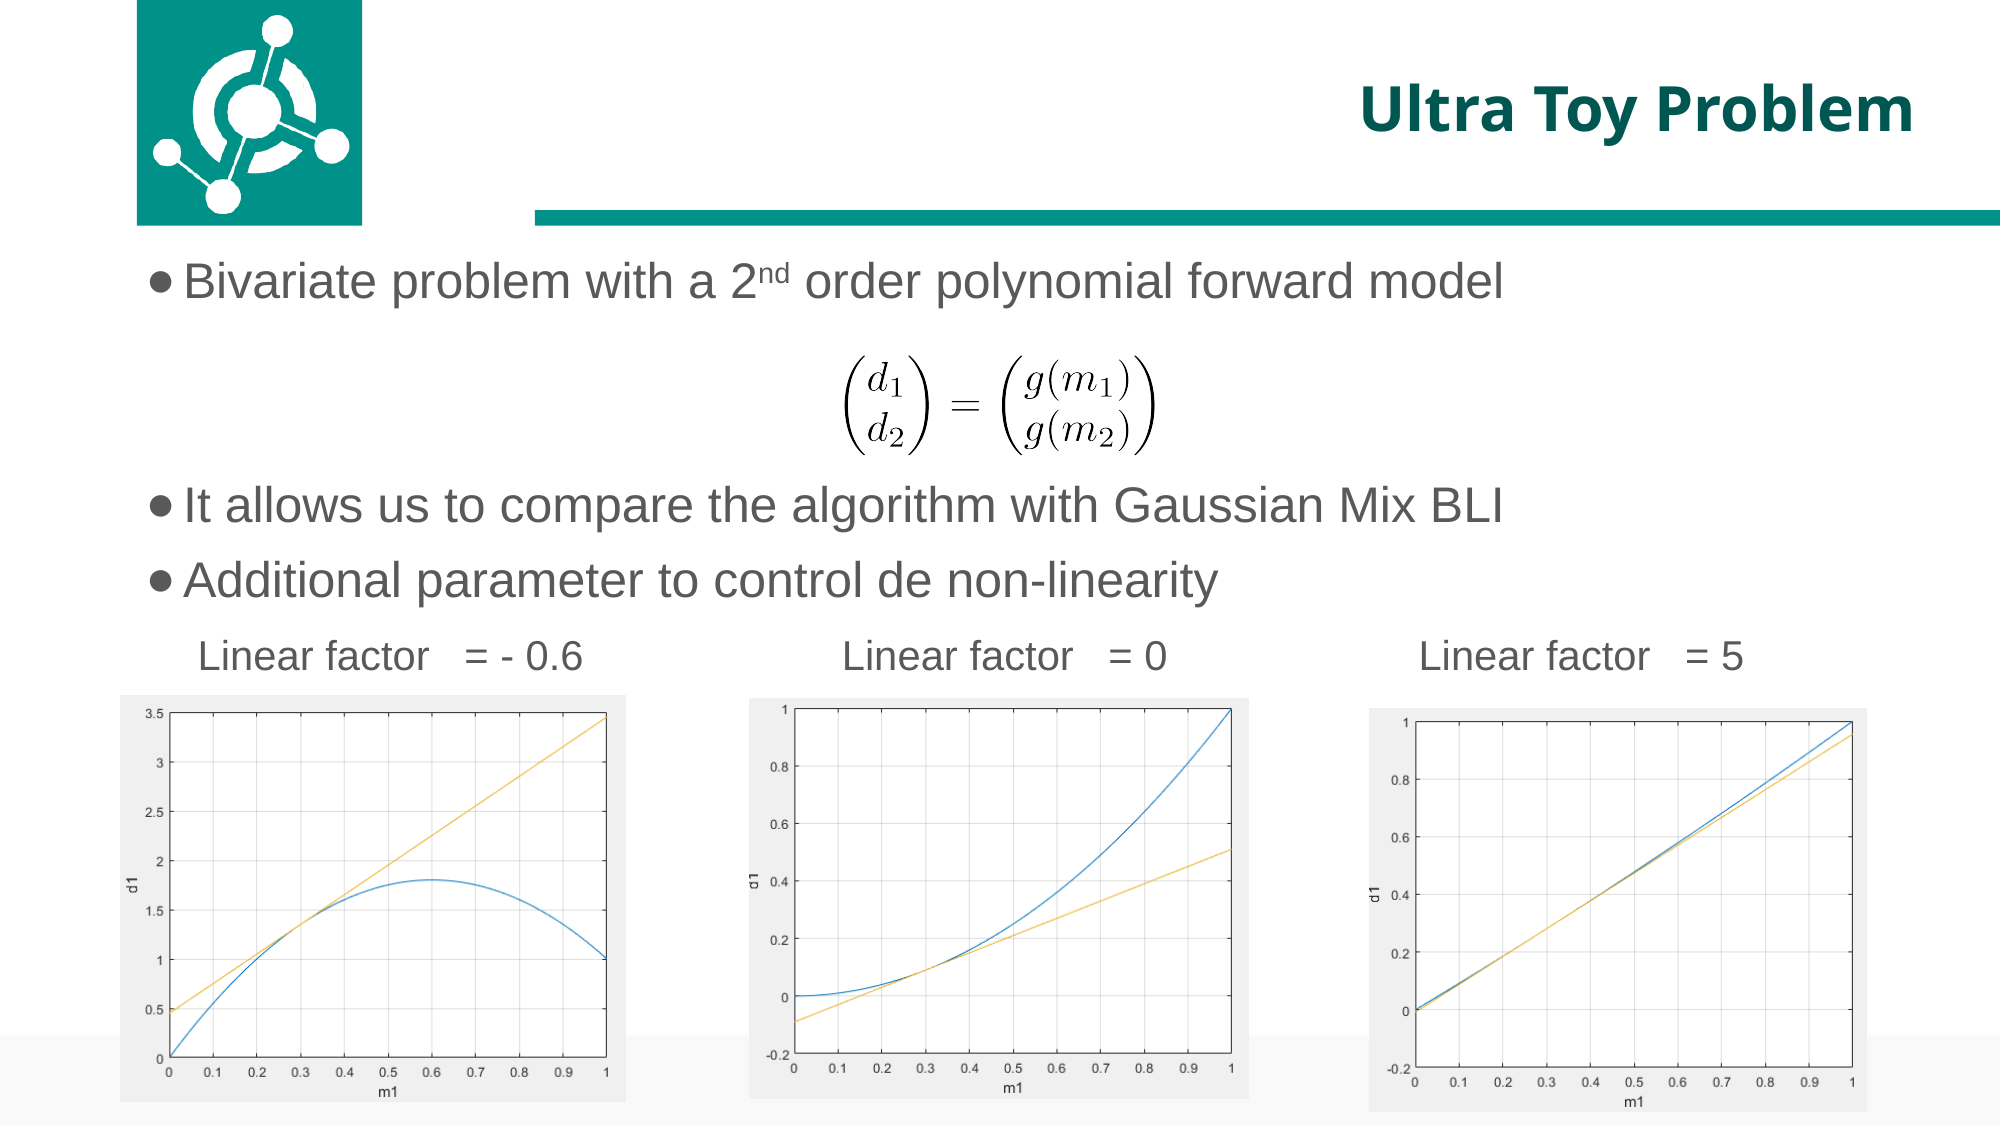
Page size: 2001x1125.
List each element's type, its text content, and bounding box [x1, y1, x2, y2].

list Bivariate problem with a 2nd order polynomial forward model It allows us to compare the algorithm with Gaussian Mix BLI Additional parameter to control de non-linearity [68, 240, 1932, 378]
text_box Linear factor = - 0.6 [120, 619, 630, 698]
text_box Linear factor = 5 [1341, 619, 1851, 750]
text_box Linear factor = 0 [764, 619, 1274, 750]
picture [153, 15, 351, 214]
picture [119, 694, 626, 1103]
picture [1369, 708, 1867, 1112]
picture [749, 698, 1250, 1100]
title Ultra Toy Problem [534, 1, 1932, 213]
picture [844, 354, 1156, 456]
text_box [0, 1033, 2000, 1125]
